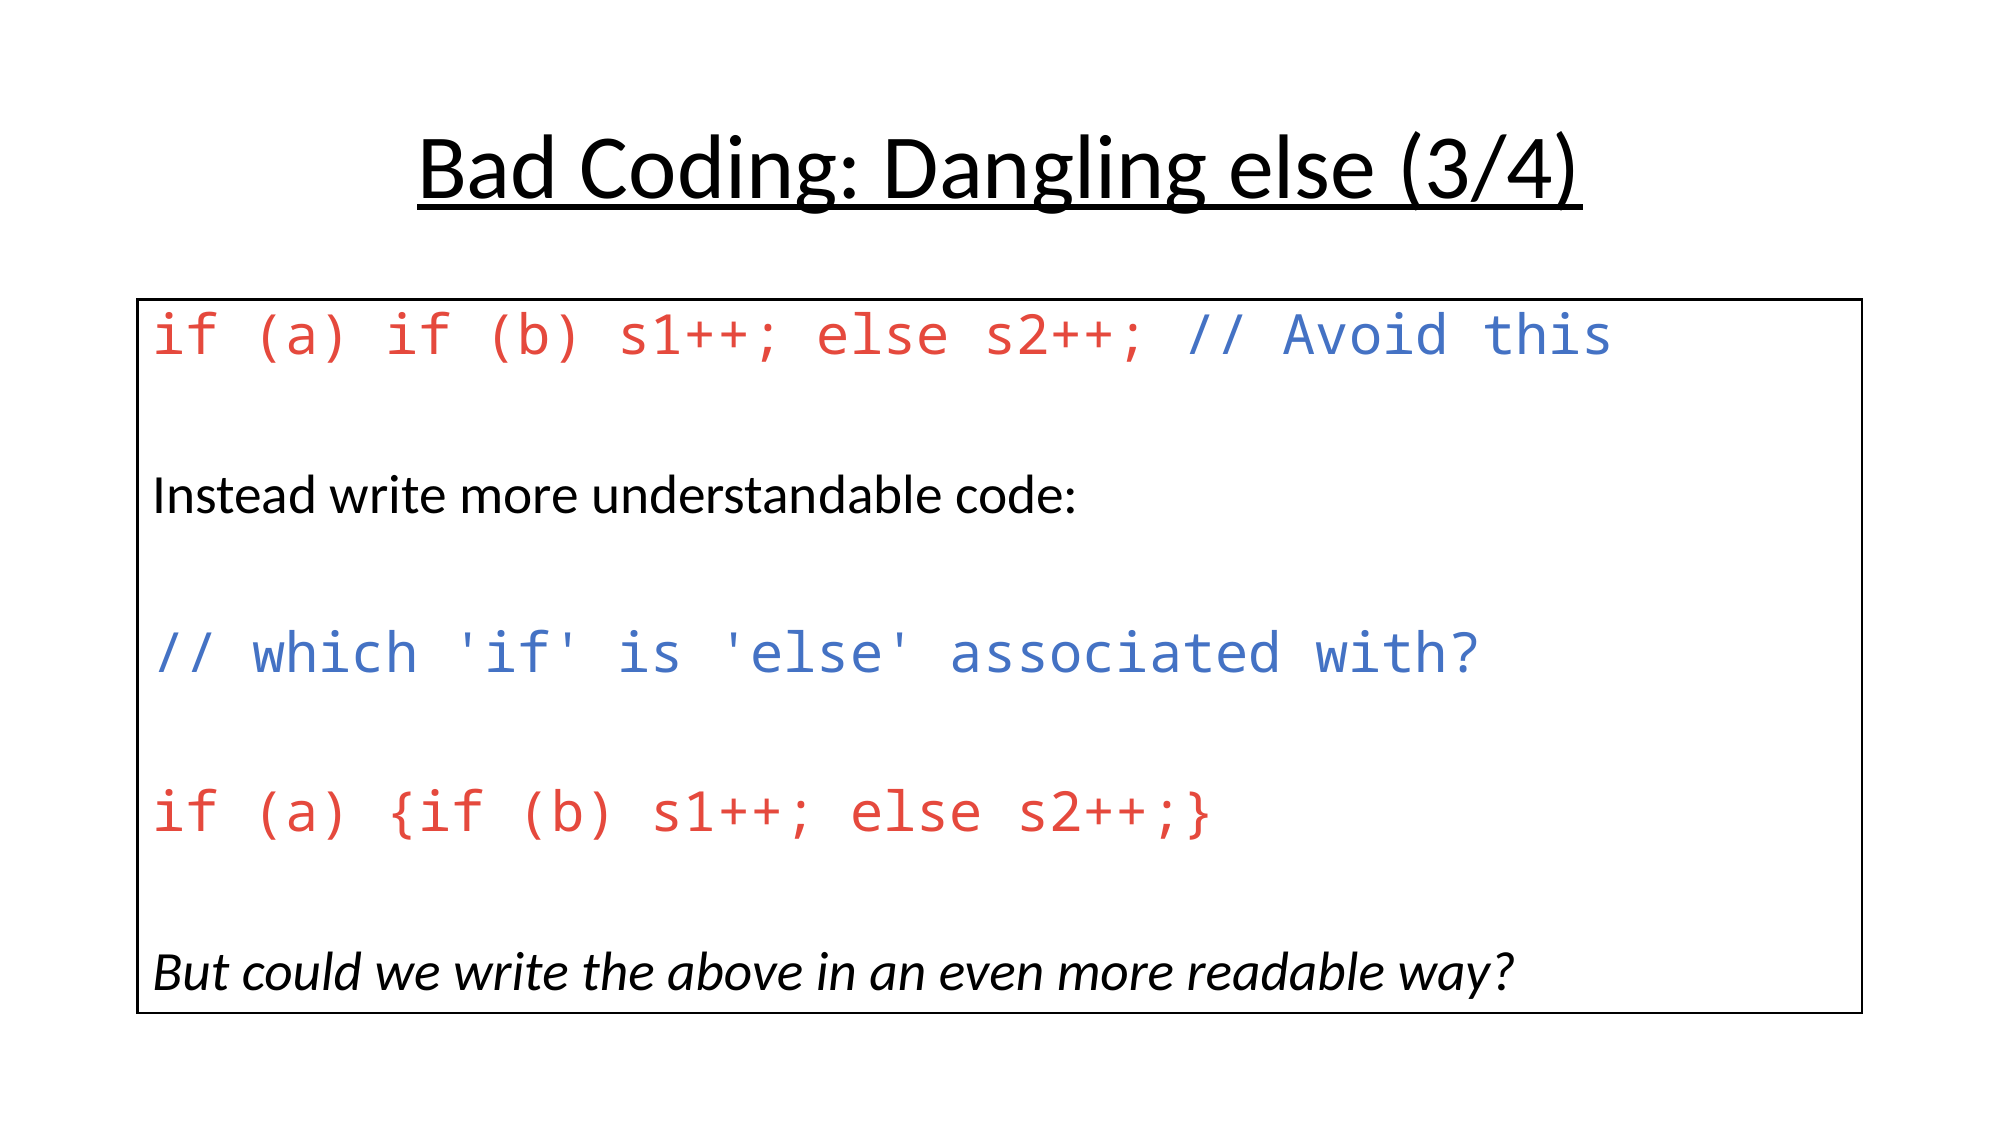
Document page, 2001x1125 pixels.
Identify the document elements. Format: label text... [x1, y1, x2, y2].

title Bad Coding: Dangling else (3/4) [136, 59, 1863, 278]
list if (a) if (b) s1++; else s2++; // Avoid this Instead write more understandable code: // which 'if' is 'else' associated with? if (a) {if (b) s1++; else s2++;} But could we write the above in an even more readable way? [136, 298, 1863, 1014]
